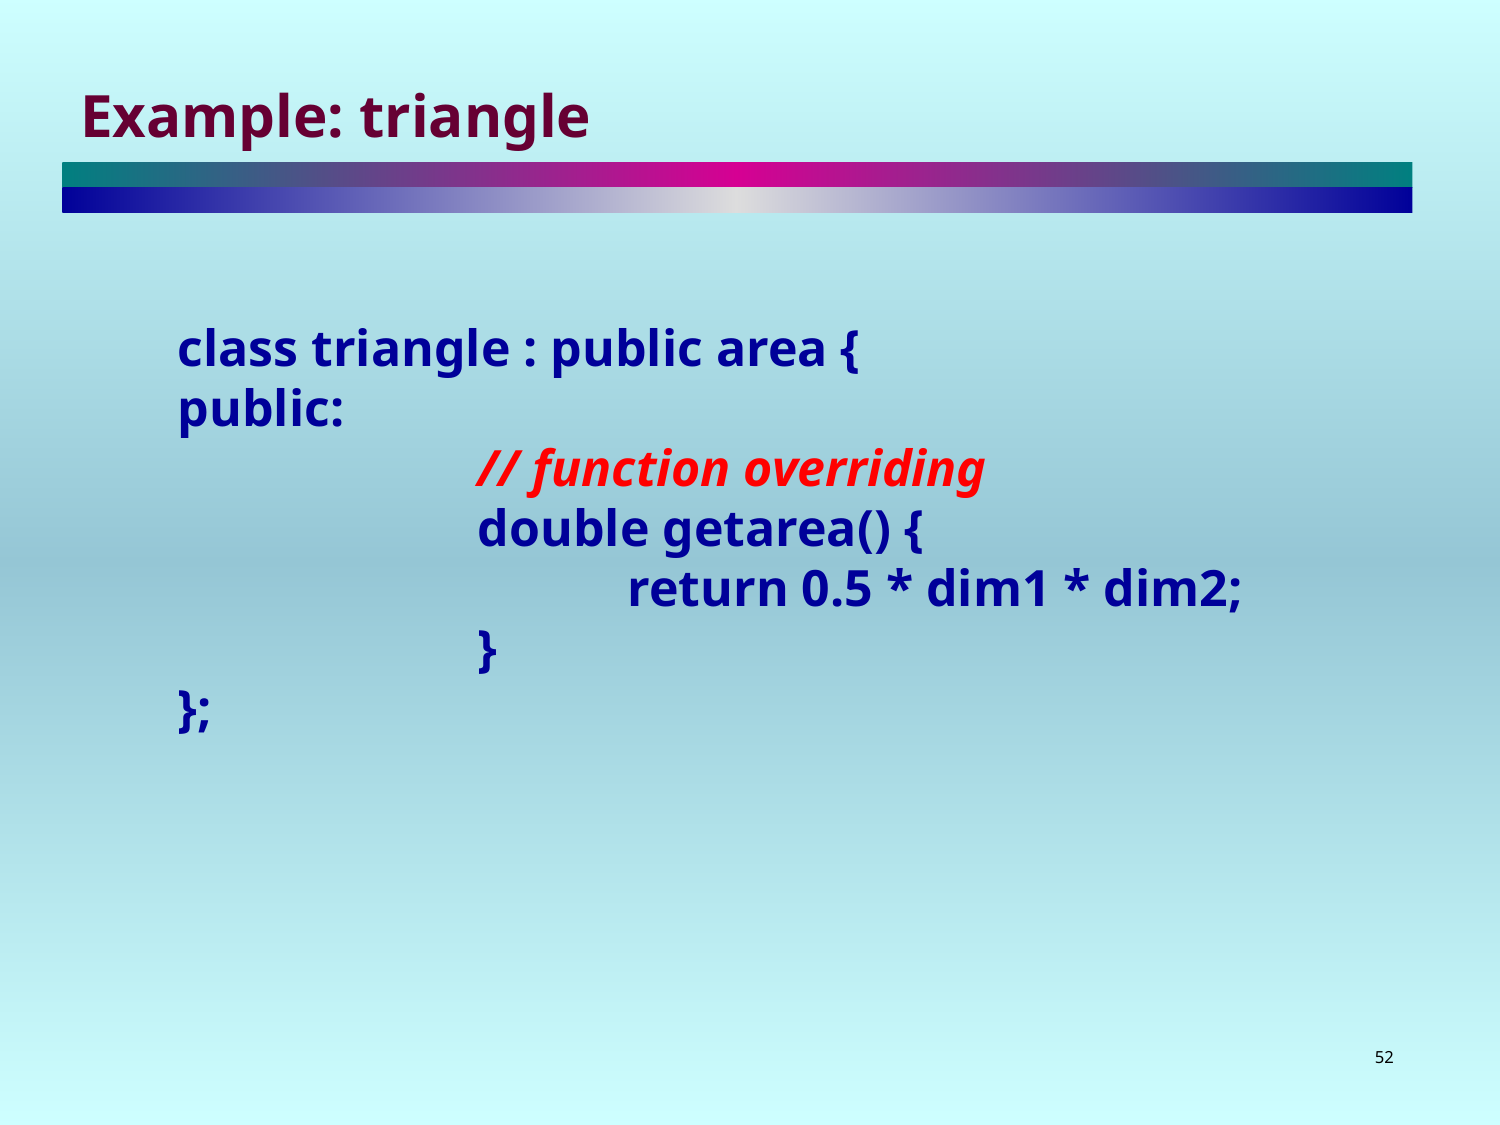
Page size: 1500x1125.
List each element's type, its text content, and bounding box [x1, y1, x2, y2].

list class triangle : public area { public: // function overriding double getarea() { return 0.5 * dim1 * dim2; } }; [162, 309, 1417, 994]
title Example: triangle [64, 17, 1425, 221]
